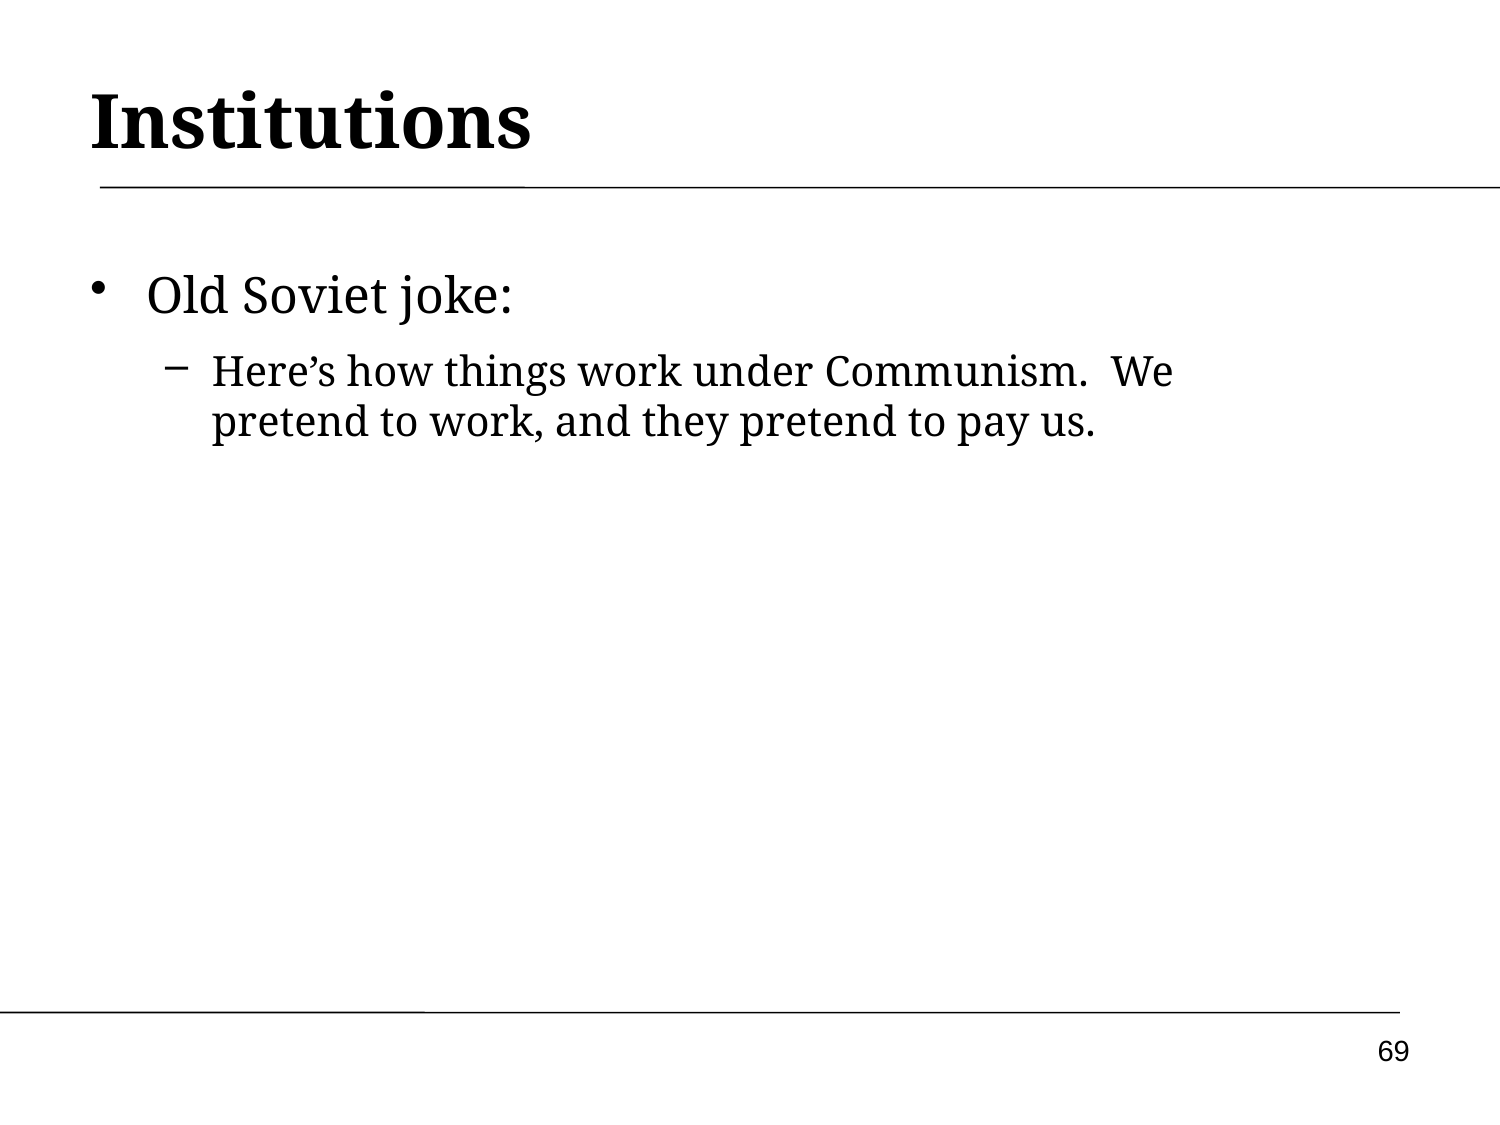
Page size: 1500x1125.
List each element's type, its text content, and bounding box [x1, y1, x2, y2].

title Institutions [74, 49, 1426, 188]
list Old Soviet joke: Here’s how things work under Communism. We pretend to work, and they pretend to pay us. [74, 262, 1351, 1006]
slide_number 69 [1074, 1024, 1426, 1103]
